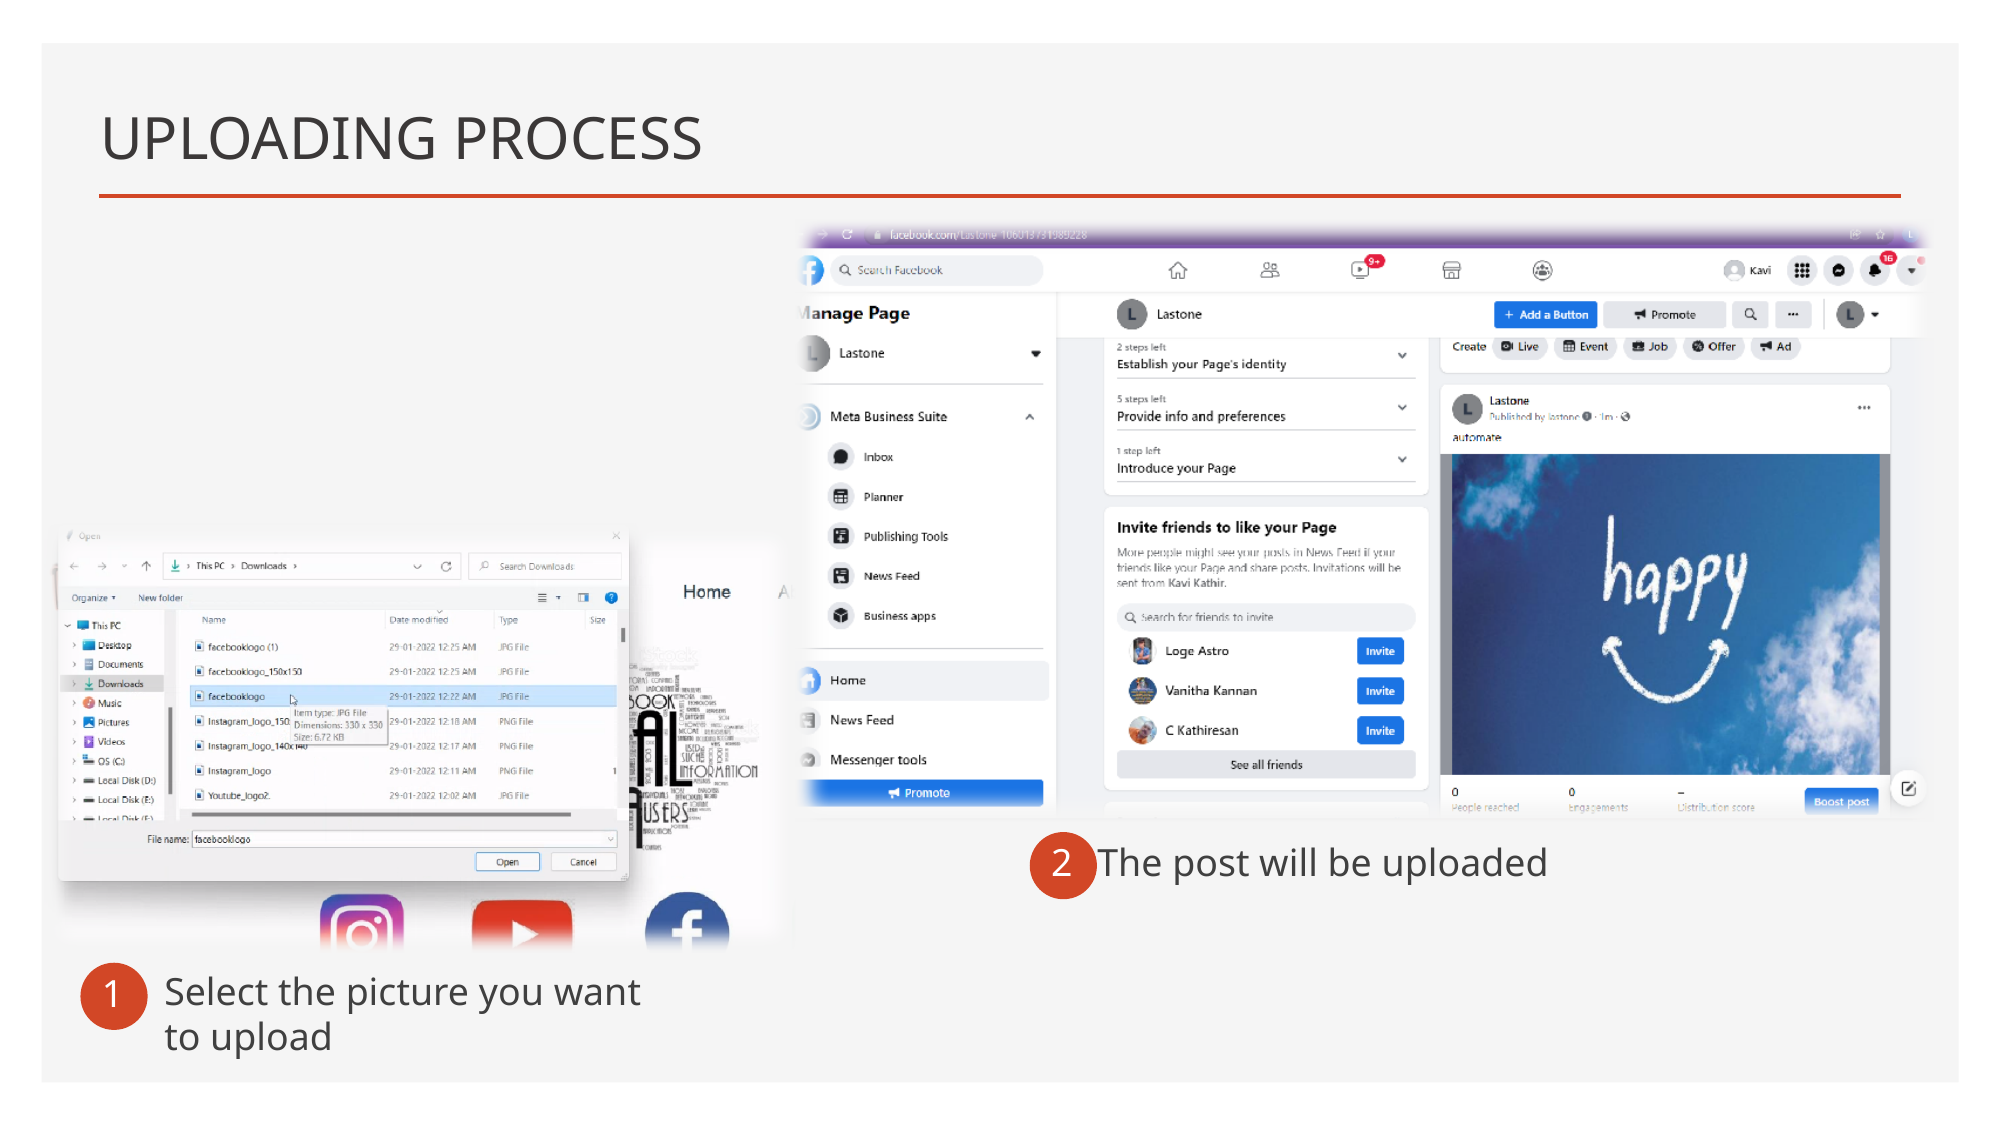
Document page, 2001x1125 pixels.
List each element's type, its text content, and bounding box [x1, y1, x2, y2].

title UPLOADING PROCESS [85, 73, 1214, 179]
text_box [66, 962, 159, 1030]
text_box Select the picture you want to upload [149, 960, 1150, 1065]
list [44, 523, 796, 954]
picture [795, 219, 1936, 822]
text_box The post will be uploaded [1108, 832, 1564, 892]
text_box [1016, 831, 1108, 900]
